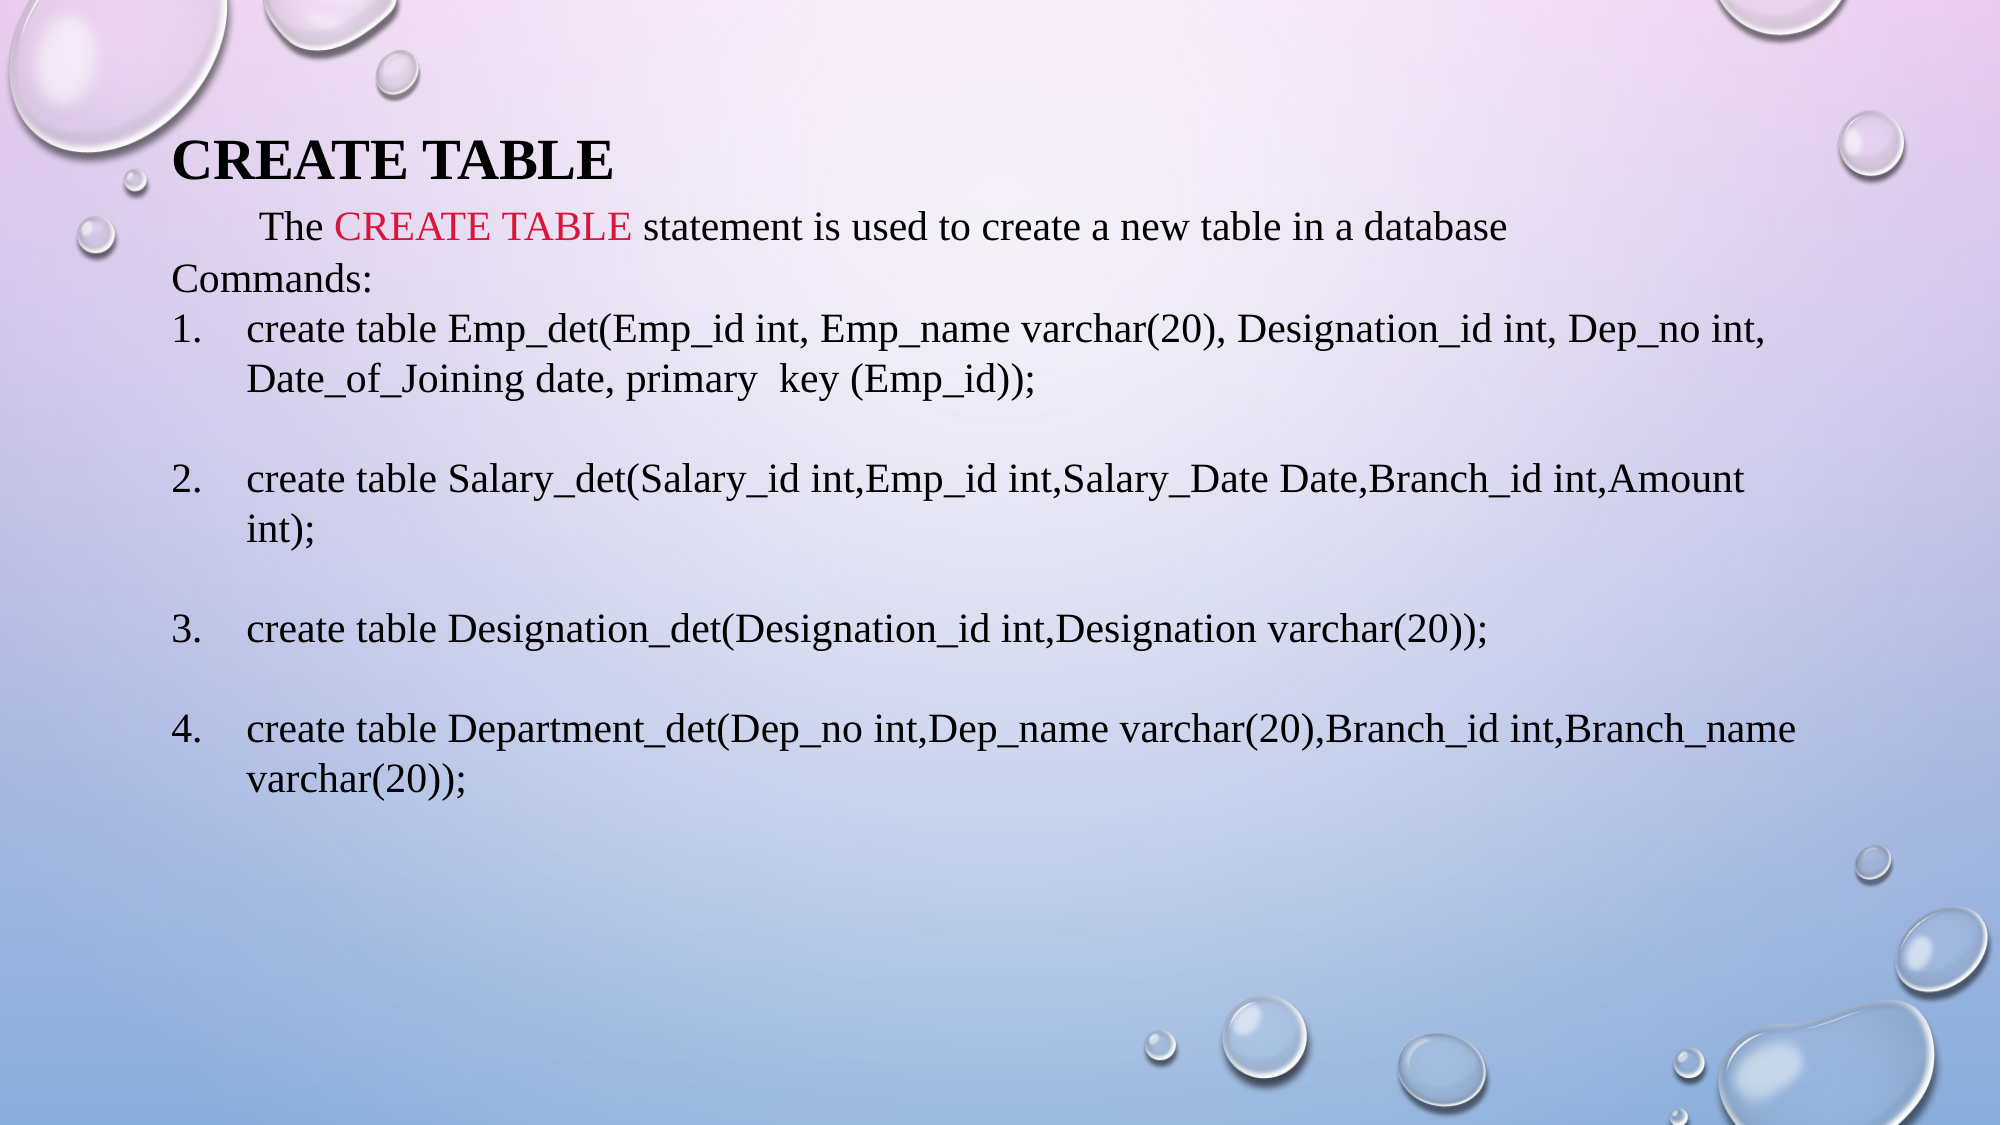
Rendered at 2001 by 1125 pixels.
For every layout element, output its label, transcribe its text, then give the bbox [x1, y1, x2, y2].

picture [0, 0, 2000, 1125]
text_box CREATE TABLE The CREATE TABLE statement is used to create a new table in a database Commands: create table Emp_det(Emp_id int, Emp_name varchar(20), Designation_id int, Dep_no int, Date_of_Joining date, primary key (Emp_id)); create table Salary_det(Salary_id int,Emp_id int,Salary_Date Date,Branch_id int,Amount int); create table Designation_det(Designation_id int,Designation varchar(20)); create table Department_det(Dep_no int,Dep_name varchar(20),Branch_id int,Branch_name varchar(20)); [156, 113, 1828, 809]
